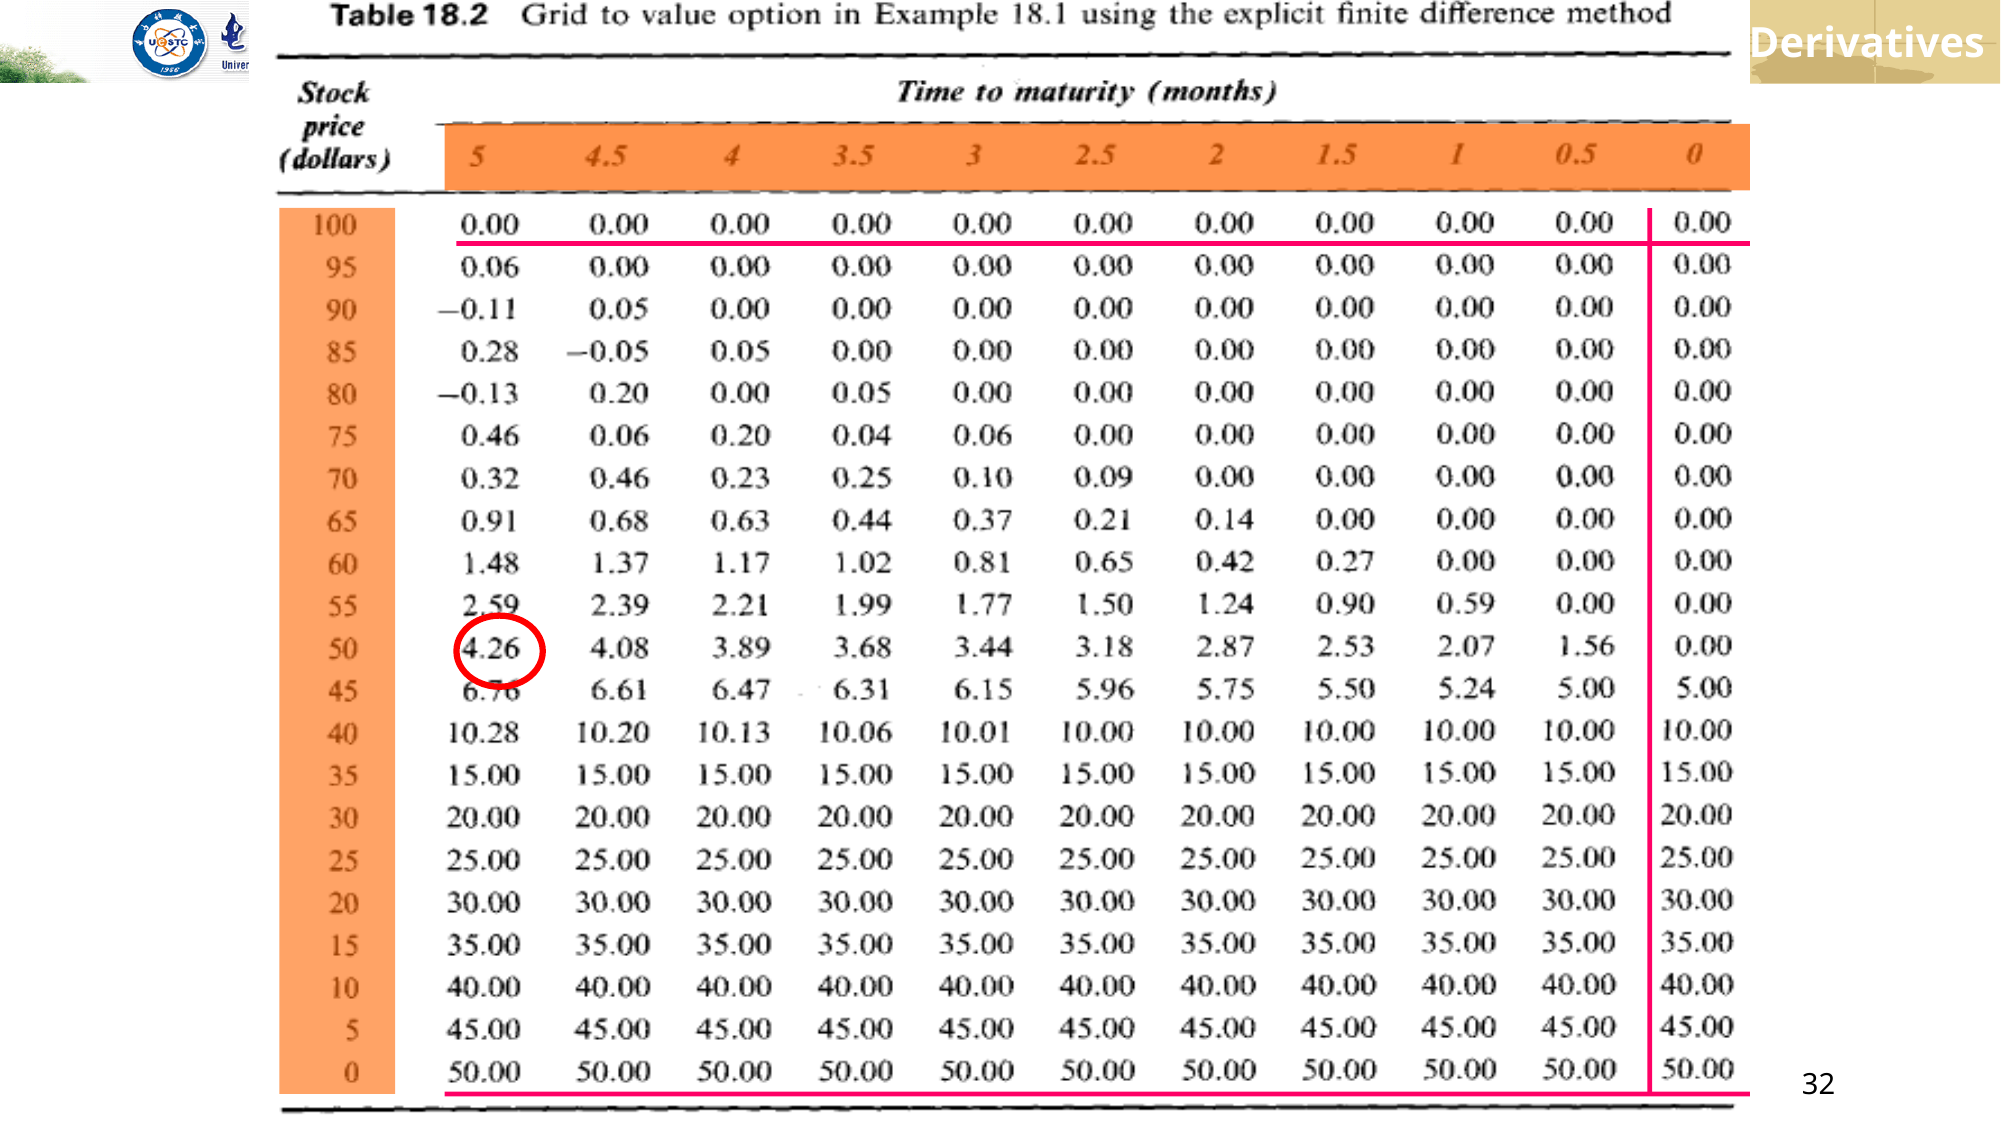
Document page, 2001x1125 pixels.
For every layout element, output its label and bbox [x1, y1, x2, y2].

picture [0, 0, 1750, 1122]
